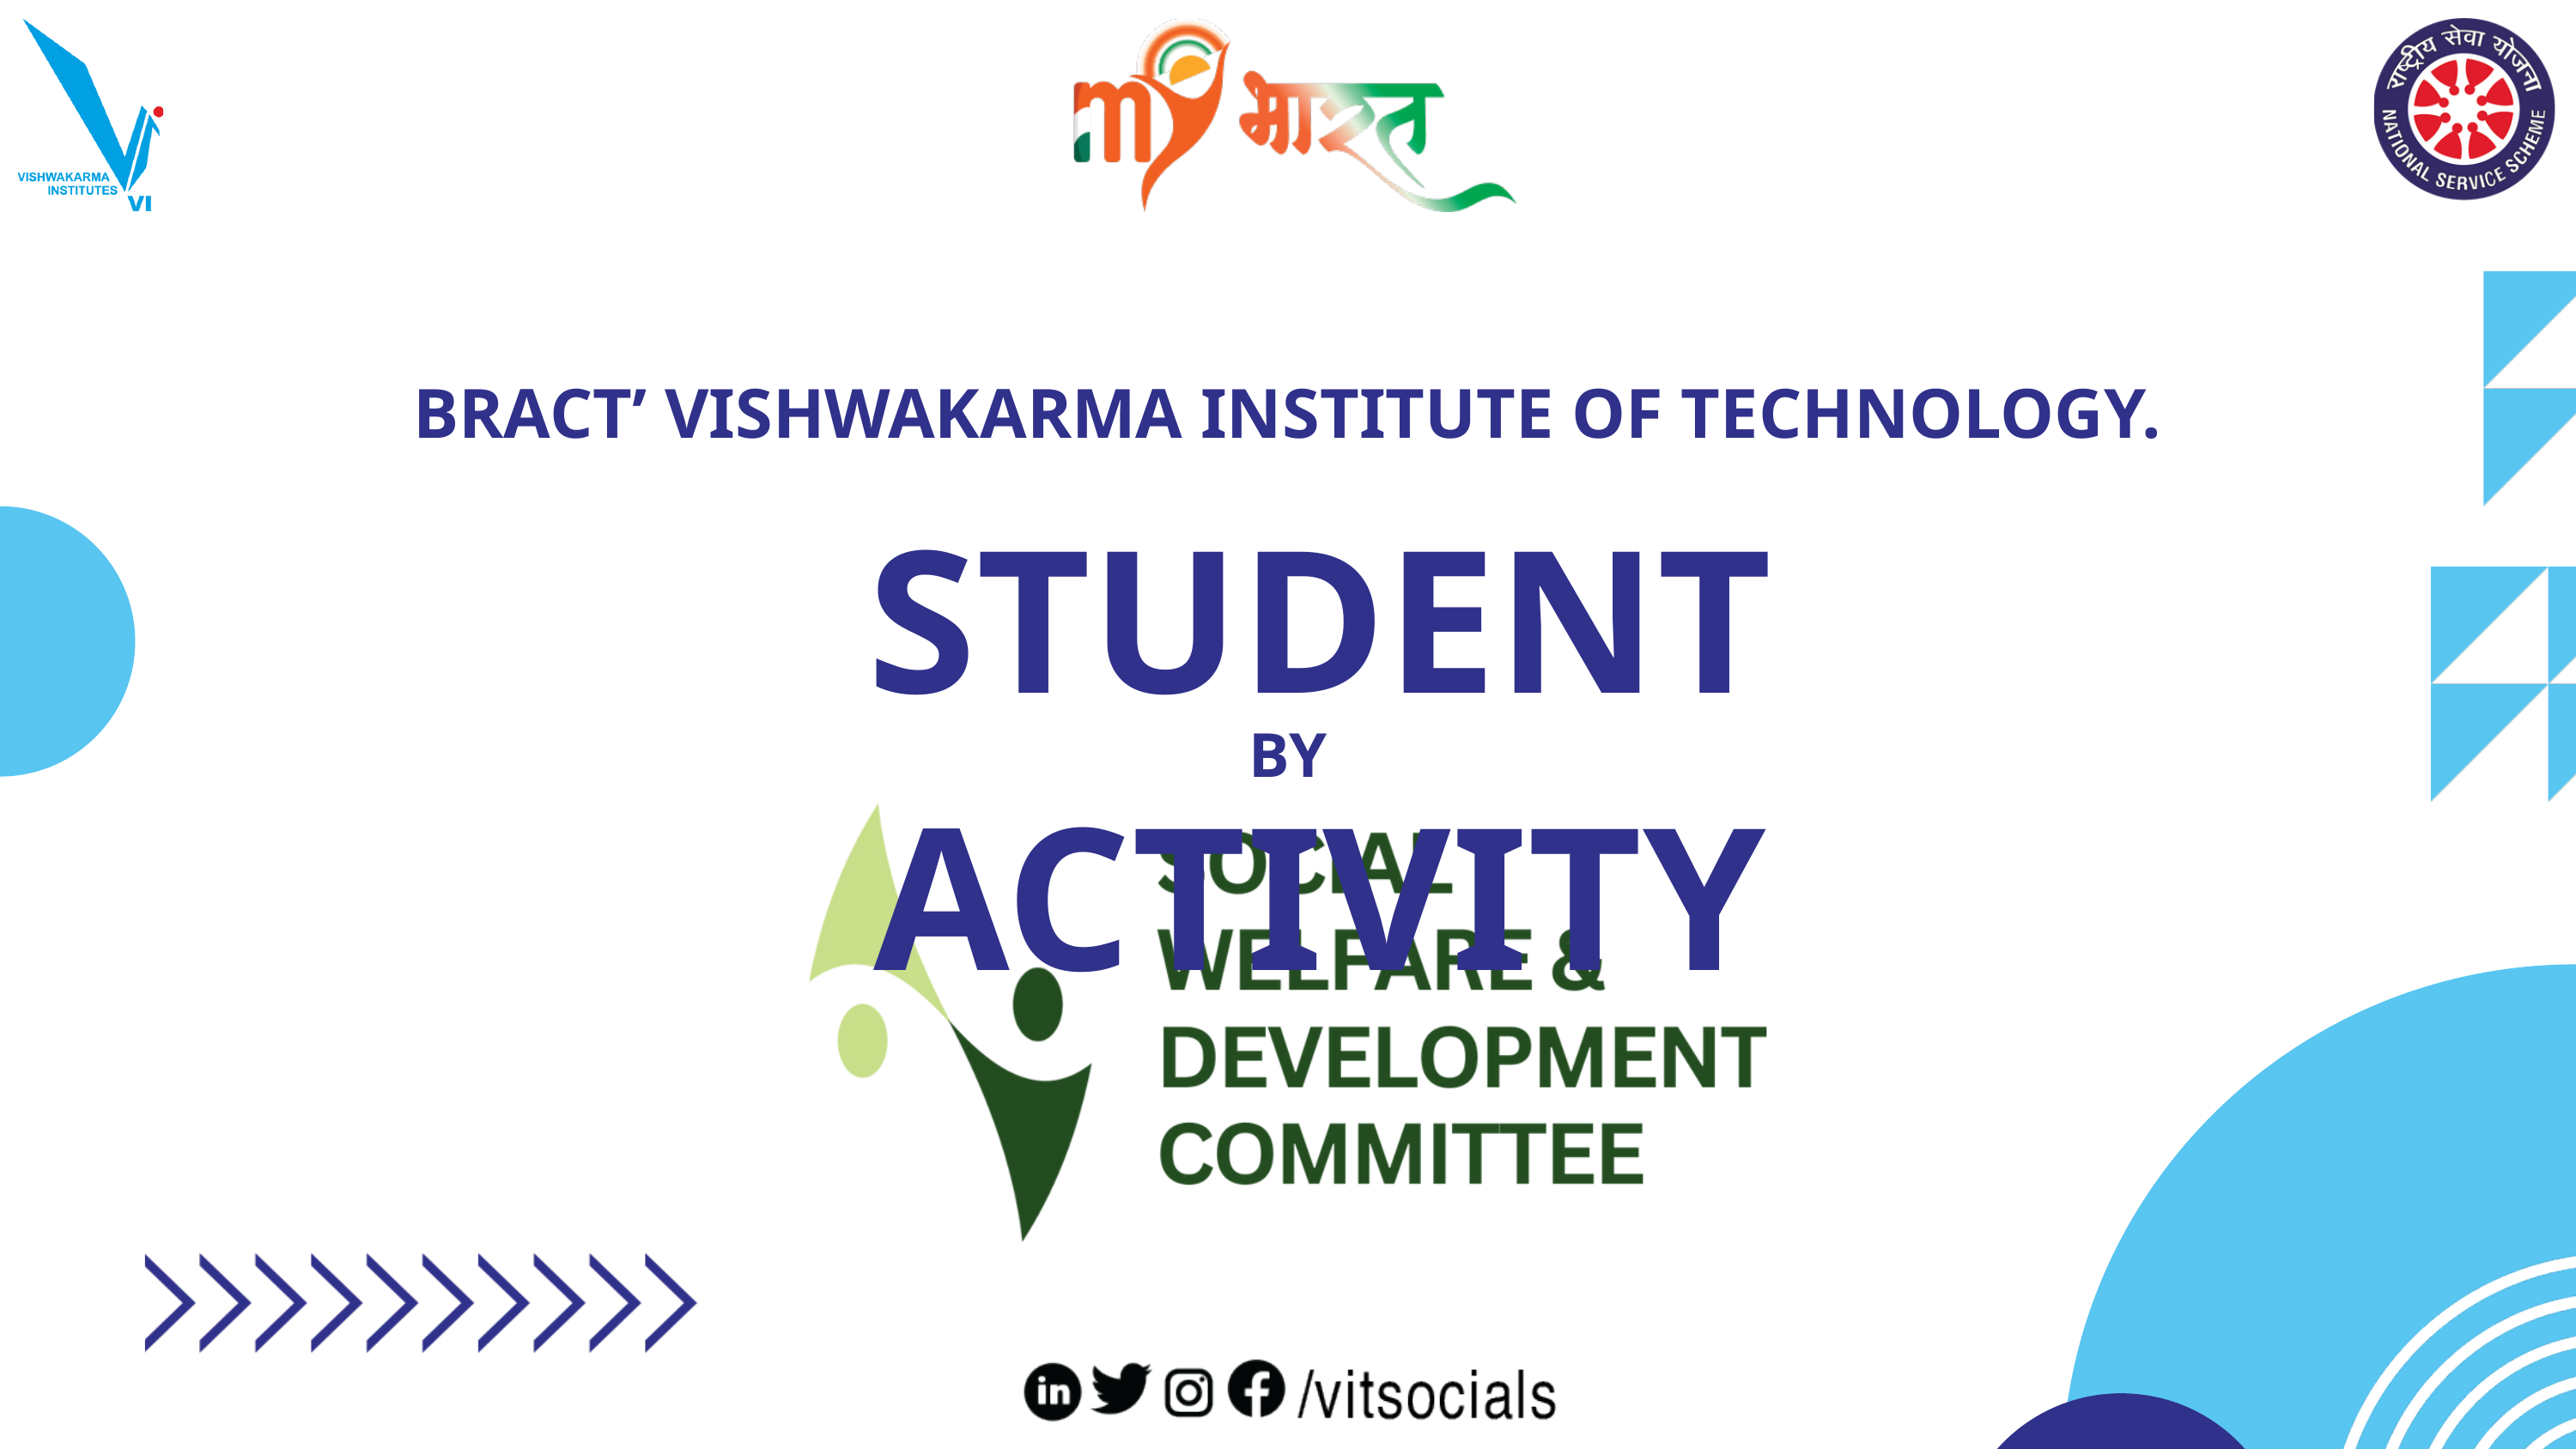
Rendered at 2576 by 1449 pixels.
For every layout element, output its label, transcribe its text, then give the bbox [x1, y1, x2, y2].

text_box [809, 1010, 1767, 1260]
text_box STUDENT ACTIVITY [403, 456, 2237, 1010]
text_box BY [1247, 703, 1329, 790]
text_box [2483, 271, 2576, 506]
text_box [2431, 567, 2576, 802]
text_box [0, 506, 136, 777]
text_box [1016, 1353, 1560, 1449]
text_box BRACT’ VISHWAKARMA INSTITUTE OF TECHNOLOGY. [363, 355, 2213, 452]
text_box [1954, 1392, 2287, 1449]
text_box [144, 1253, 697, 1354]
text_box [2062, 964, 2576, 1449]
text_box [17, 18, 2555, 212]
